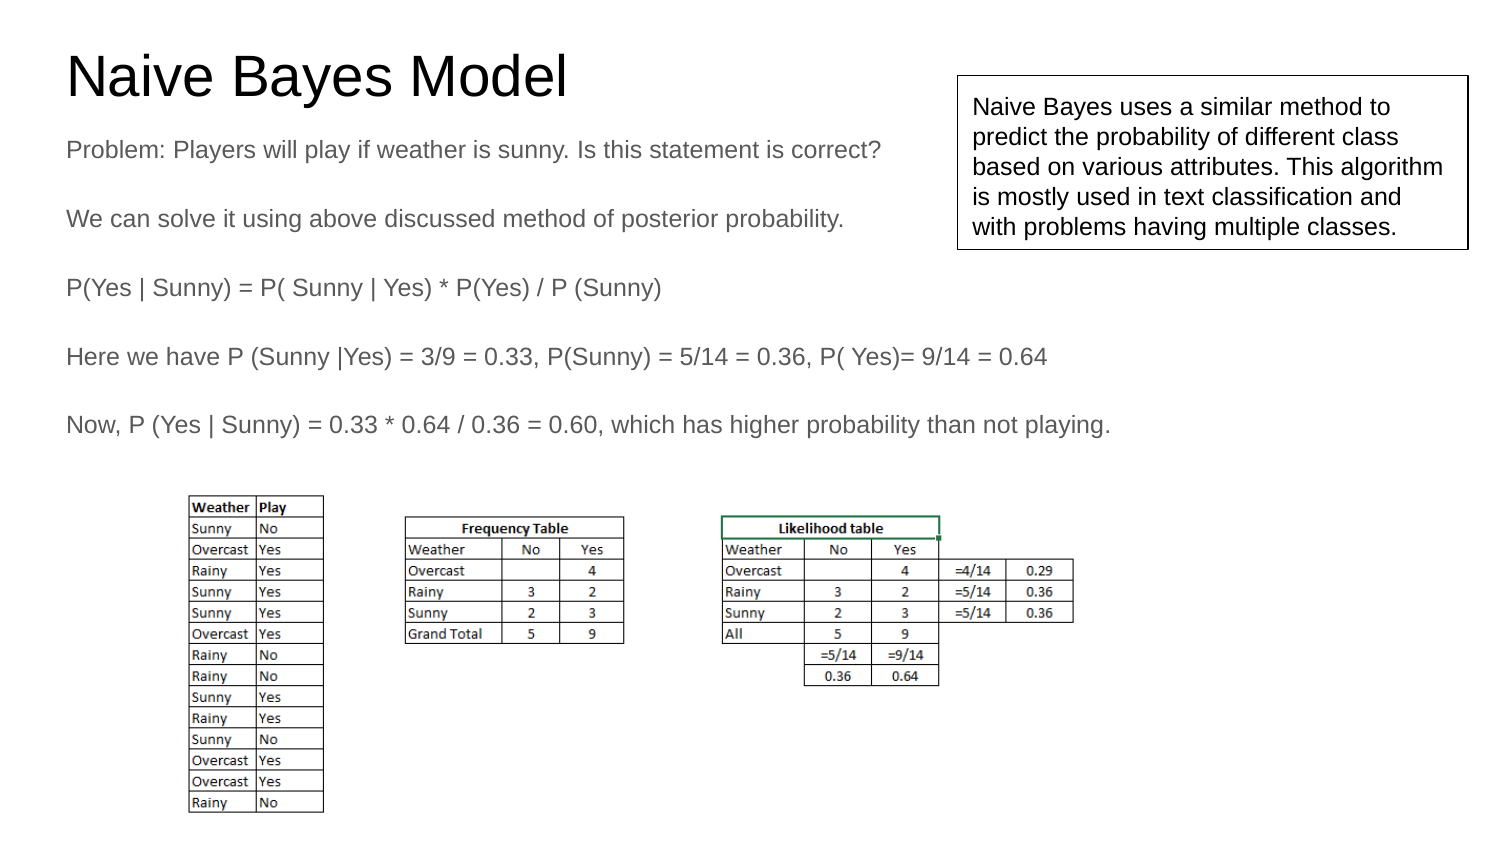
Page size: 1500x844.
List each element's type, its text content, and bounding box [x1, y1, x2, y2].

text_box Naive Bayes uses a similar method to predict the probability of different class based on various attributes. This algorithm is mostly used in text classification and with problems having multiple classes. [957, 75, 1468, 250]
list Problem: Players will play if weather is sunny. Is this statement is correct? We can solve it using above discussed method of posterior probability. P(Yes | Sunny) = P( Sunny | Yes) * P(Yes) / P (Sunny) Here we have P (Sunny |Yes) = 3/9 = 0.33, P(Sunny) = 5/14 = 0.36, P( Yes)= 9/14 = 0.64 Now, P (Yes | Sunny) = 0.33 * 0.64 / 0.36 = 0.60, which has higher probability than not playing. [51, 114, 1449, 498]
picture [177, 488, 1081, 819]
title Naive Bayes Model [51, 23, 1449, 114]
